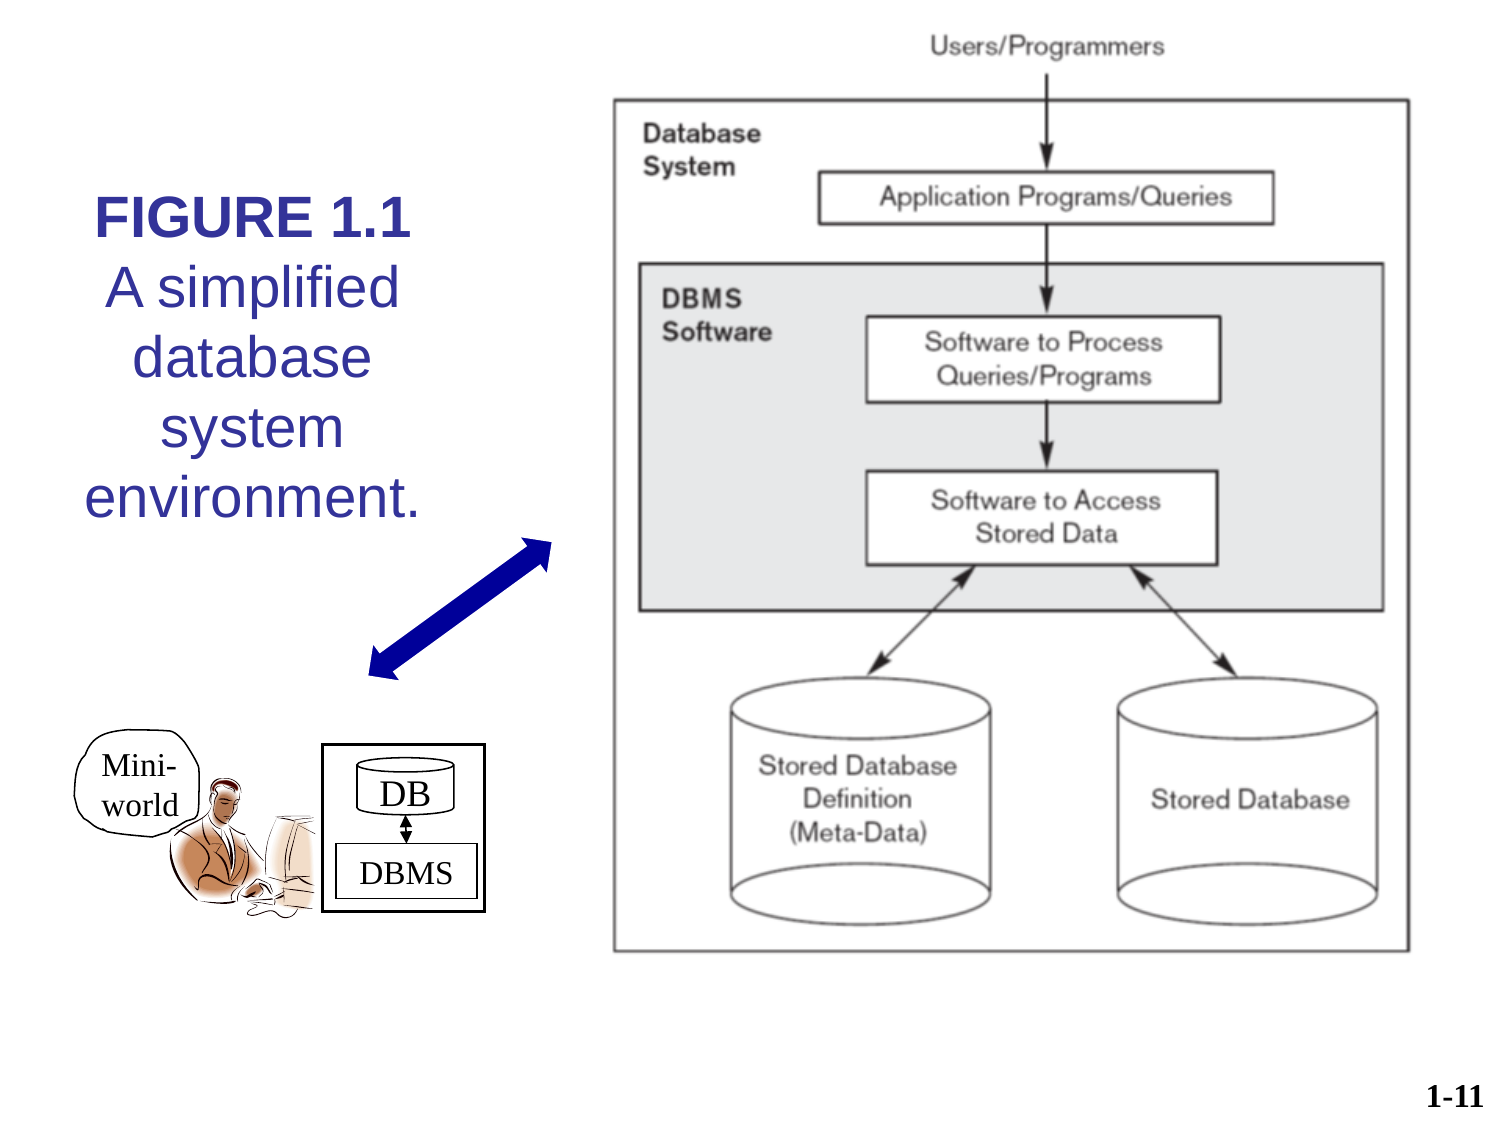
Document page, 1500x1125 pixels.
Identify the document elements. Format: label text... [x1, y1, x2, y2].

text_box [367, 536, 553, 682]
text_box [73, 729, 486, 920]
title FIGURE 1.1 A simplified database system environment. [46, 113, 460, 595]
slide_number 1-11 [1223, 1067, 1500, 1121]
picture [604, 29, 1417, 956]
